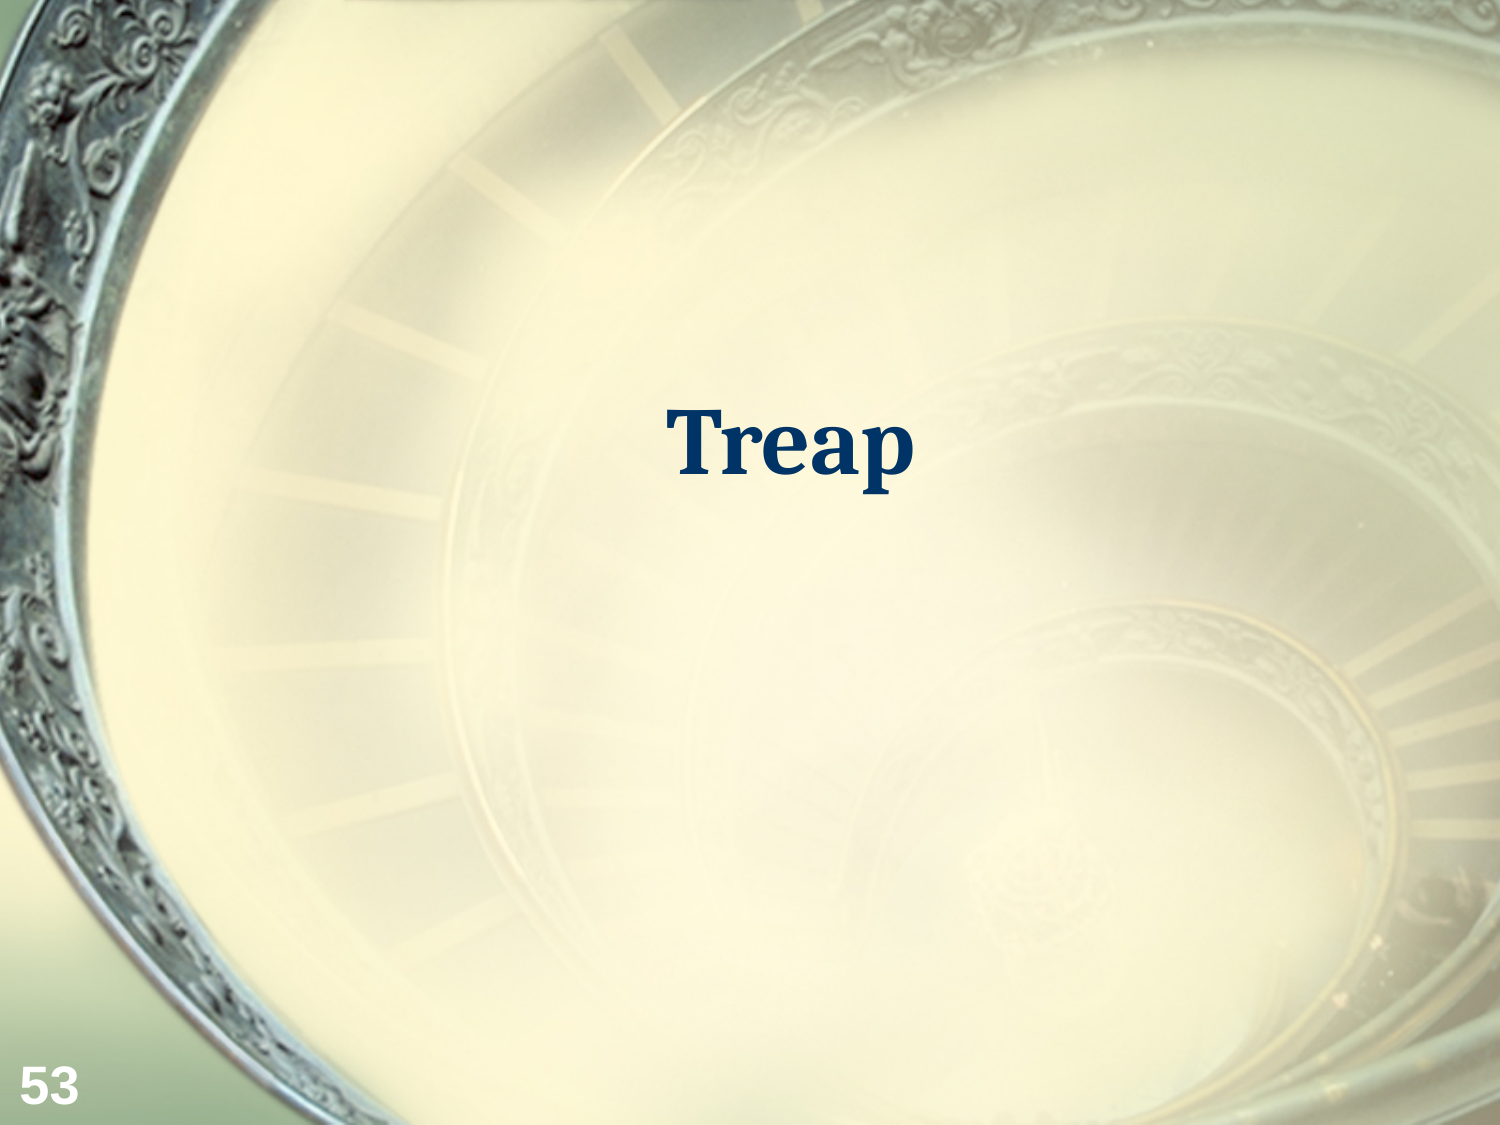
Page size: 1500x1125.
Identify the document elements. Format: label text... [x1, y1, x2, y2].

slide_number 53 [1, 1043, 98, 1124]
title Treap [153, 383, 1429, 572]
picture [0, 0, 1500, 1125]
